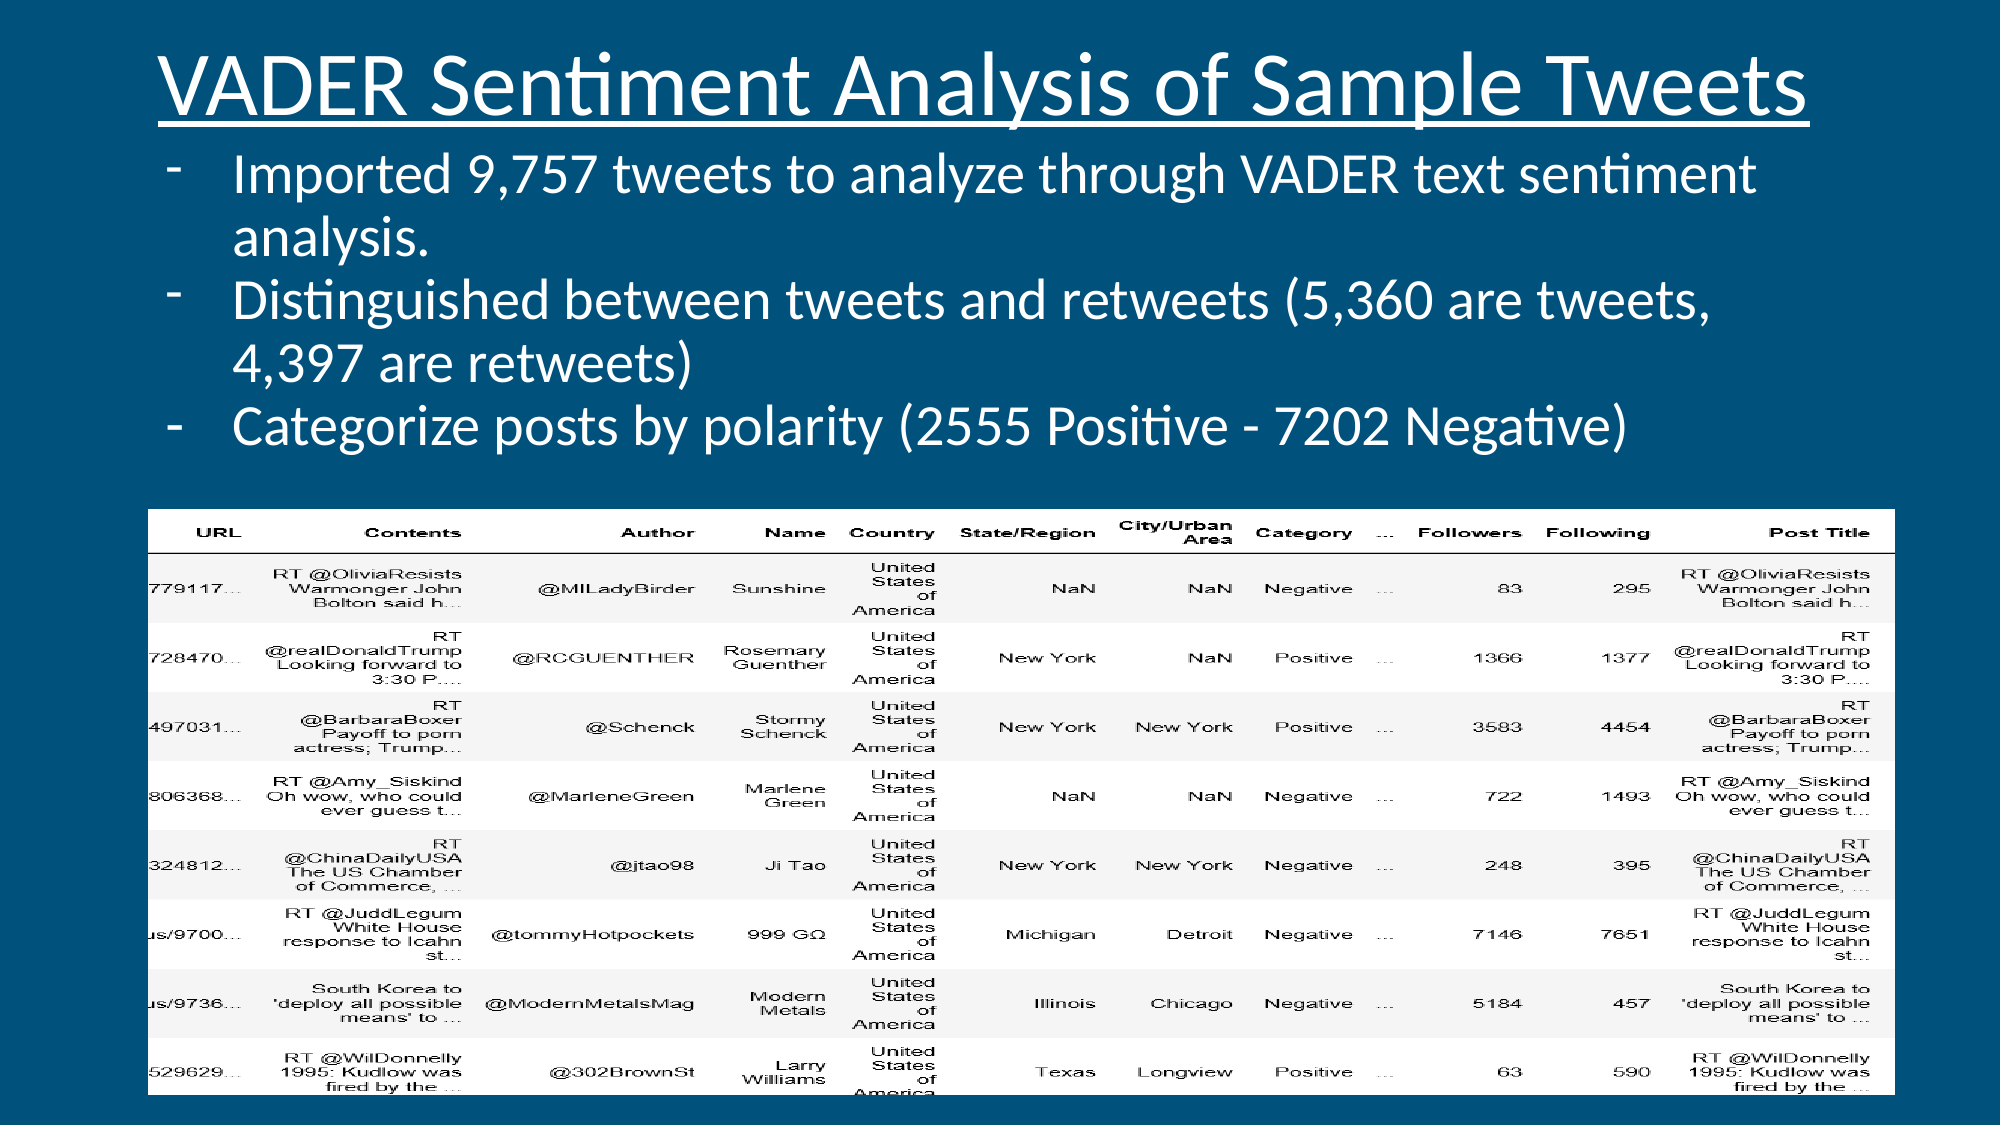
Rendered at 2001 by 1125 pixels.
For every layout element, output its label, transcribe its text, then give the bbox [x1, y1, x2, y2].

list Imported 9,757 tweets to analyze through VADER text sentiment analysis. Distinguished between tweets and retweets (5,360 are tweets, 4,397 are retweets) Categorize posts by polarity (2555 Positive - 7202 Negative) [137, 123, 1863, 838]
title VADER Sentiment Analysis of Sample Tweets [137, 0, 1863, 123]
picture [149, 510, 1894, 1094]
